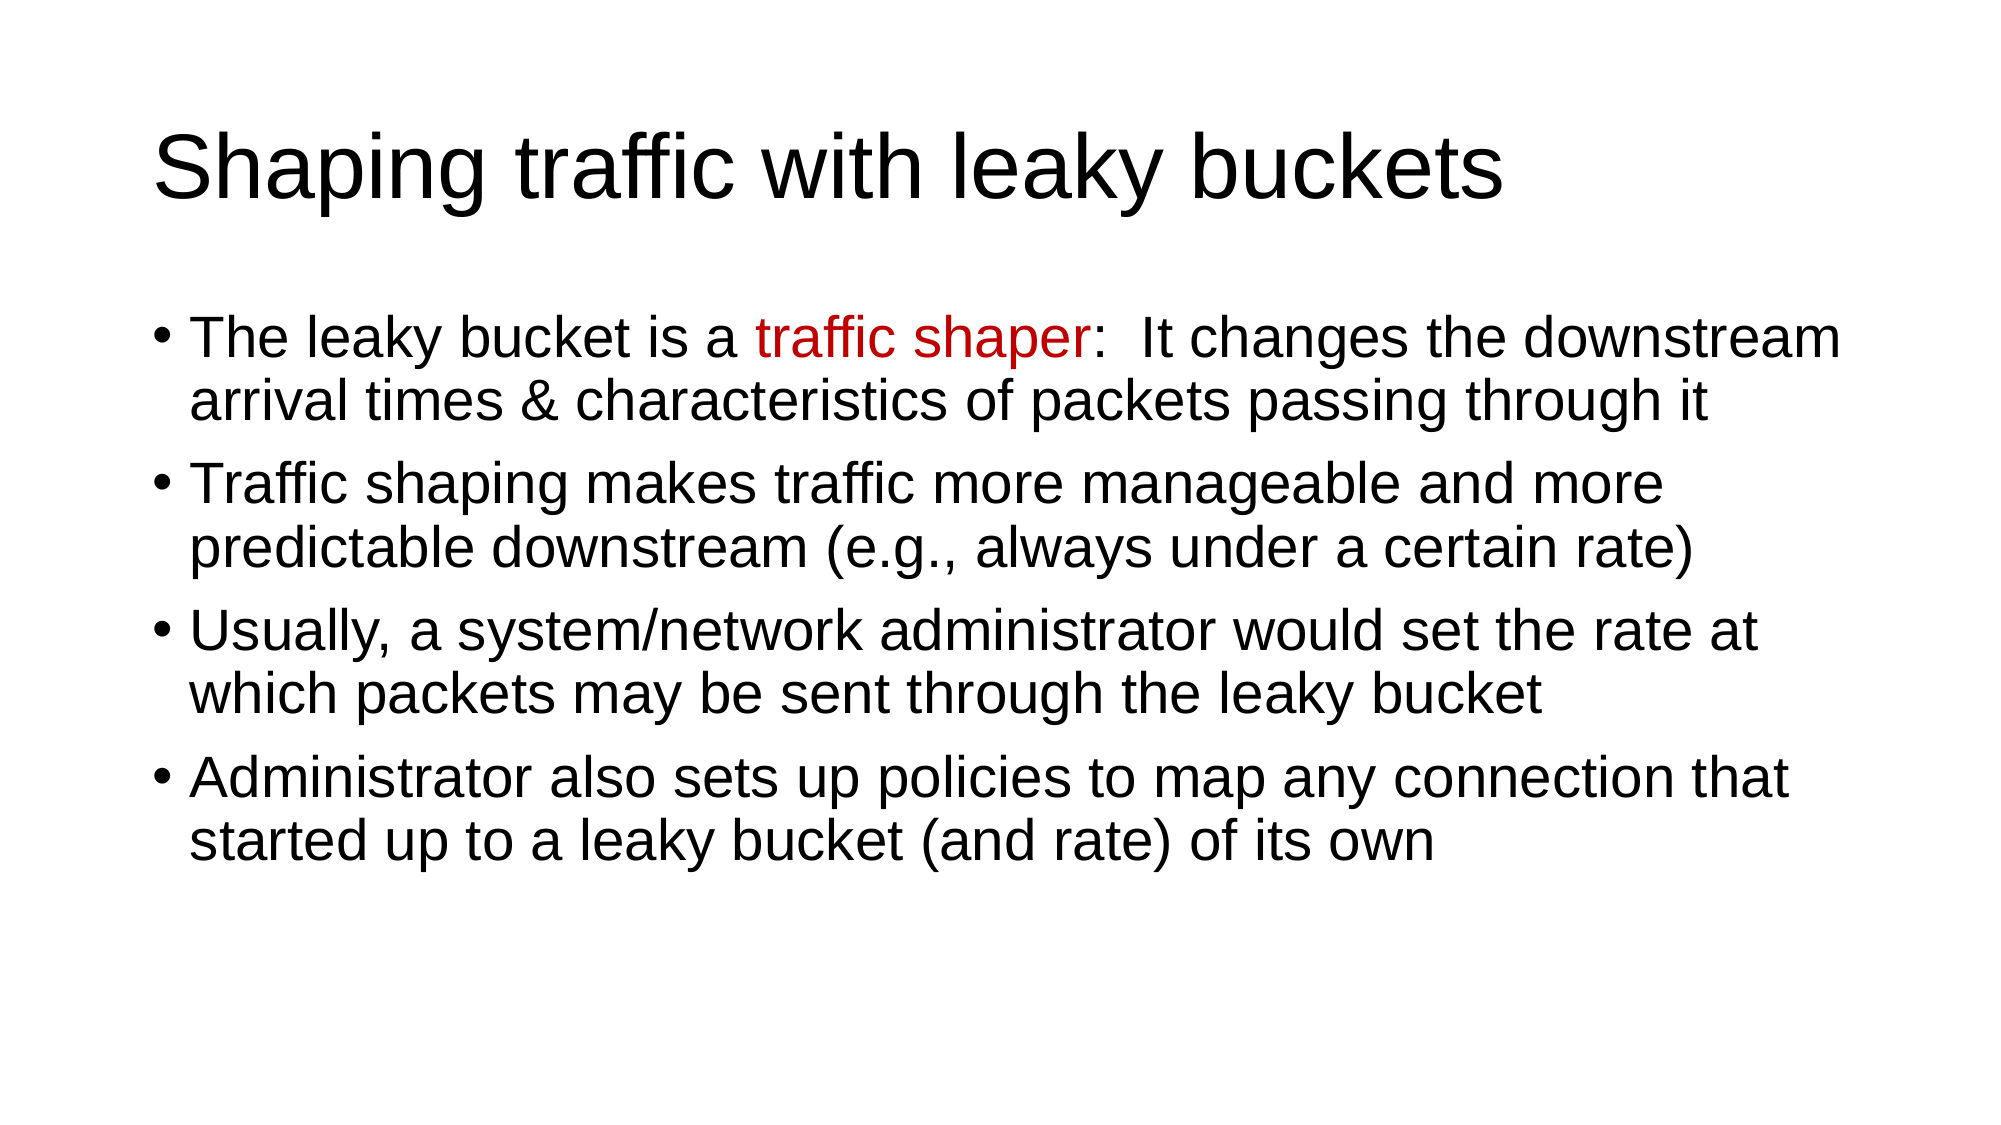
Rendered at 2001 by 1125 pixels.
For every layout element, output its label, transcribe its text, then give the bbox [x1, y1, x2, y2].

list The leaky bucket is a traffic shaper: It changes the downstream arrival times & characteristics of packets passing through it Traffic shaping makes traffic more manageable and more predictable downstream (e.g., always under a certain rate) Usually, a system/network administrator would set the rate at which packets may be sent through the leaky bucket Administrator also sets up policies to map any connection that started up to a leaky bucket (and rate) of its own [137, 299, 1907, 1066]
title Shaping traffic with leaky buckets [137, 59, 1863, 278]
